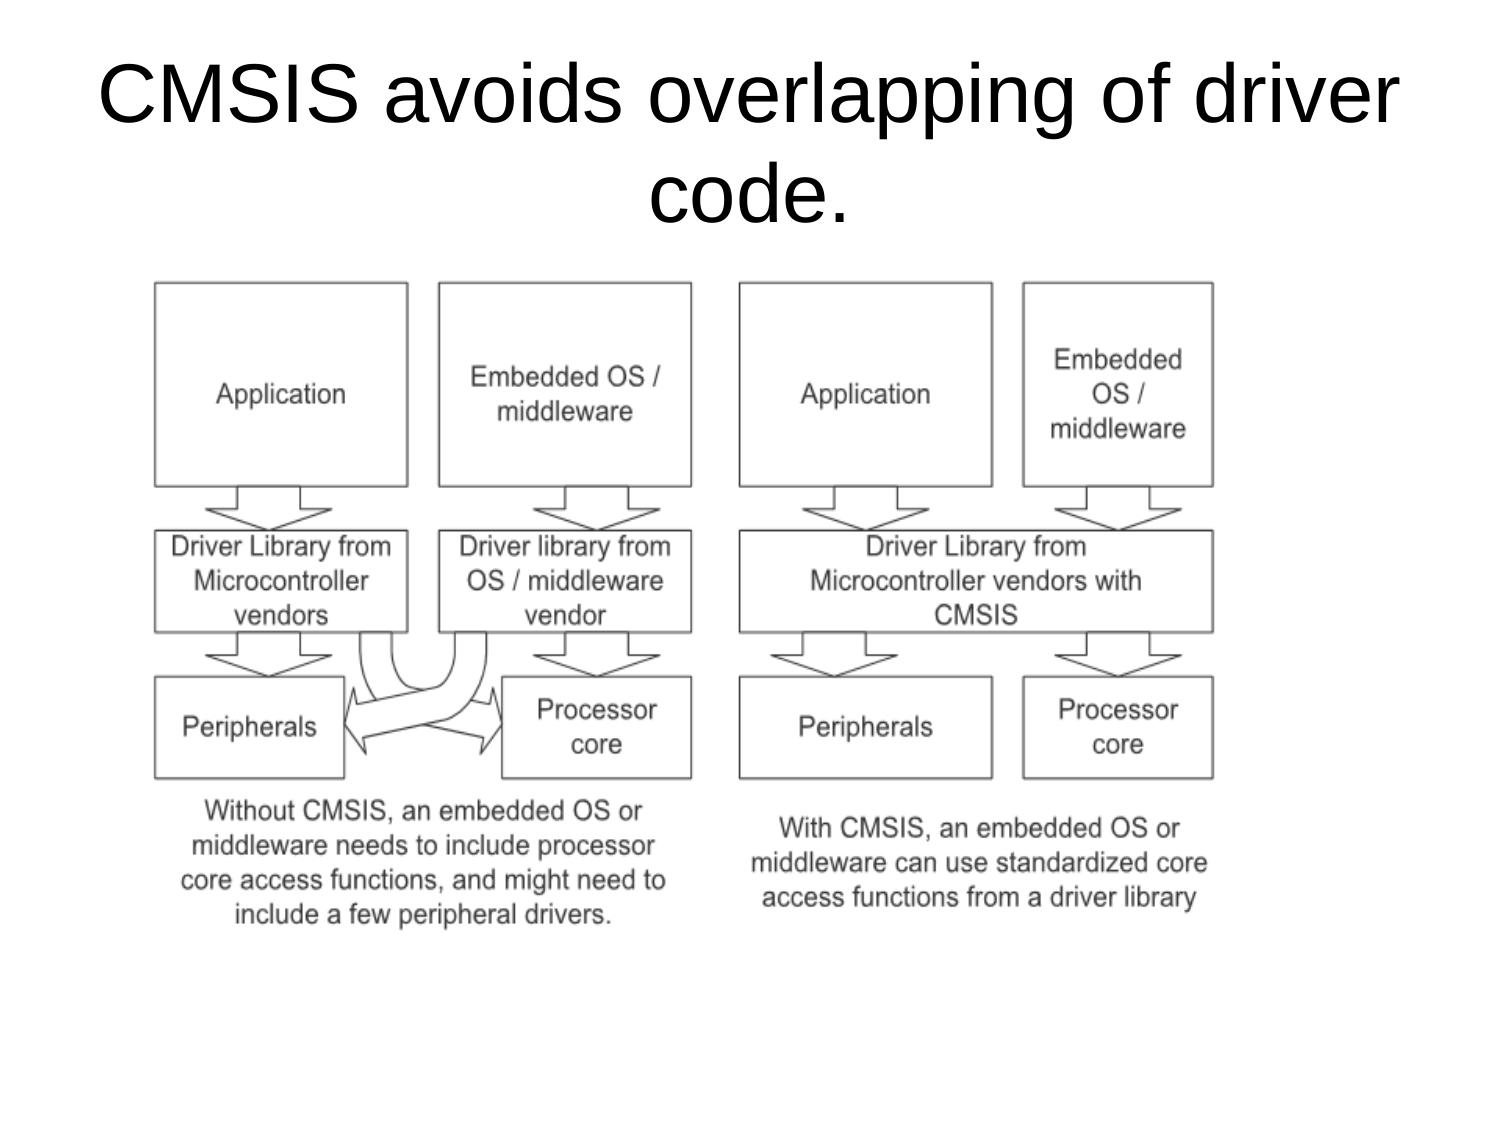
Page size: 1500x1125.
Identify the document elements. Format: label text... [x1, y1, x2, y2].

picture [87, 249, 1424, 966]
title CMSIS avoids overlapping of driver code. [75, 45, 1425, 233]
